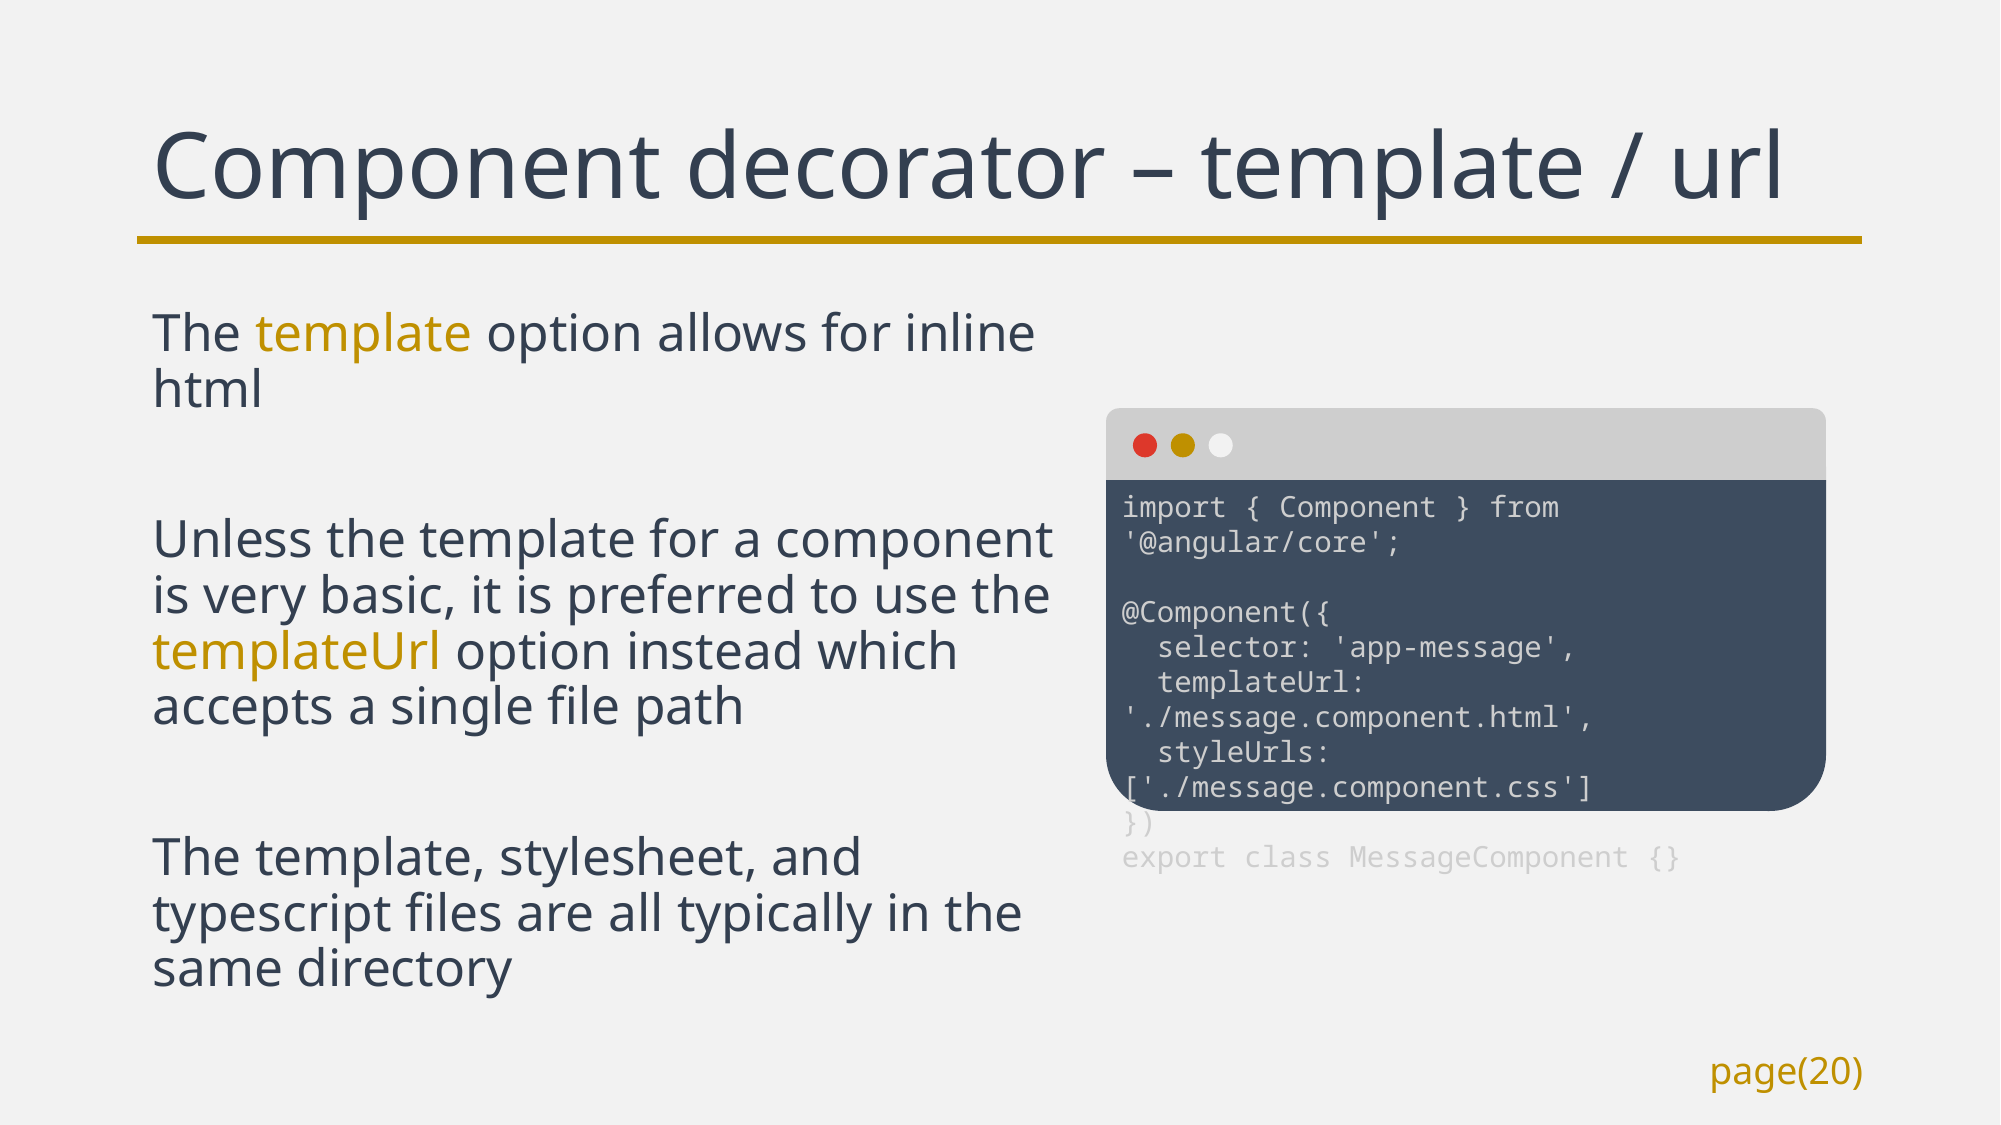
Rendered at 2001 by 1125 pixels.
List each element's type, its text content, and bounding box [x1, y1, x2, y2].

slide_number page(20) [1595, 1042, 1879, 1103]
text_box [1107, 409, 1825, 810]
title Component decorator – template / url [137, 59, 1863, 278]
list The template option allows for inline html Unless the template for a component is very basic, it is preferred to use the templateUrl option instead which accepts a single file path The template, stylesheet, and typescript files are all typically in the same directory [137, 299, 1082, 1014]
